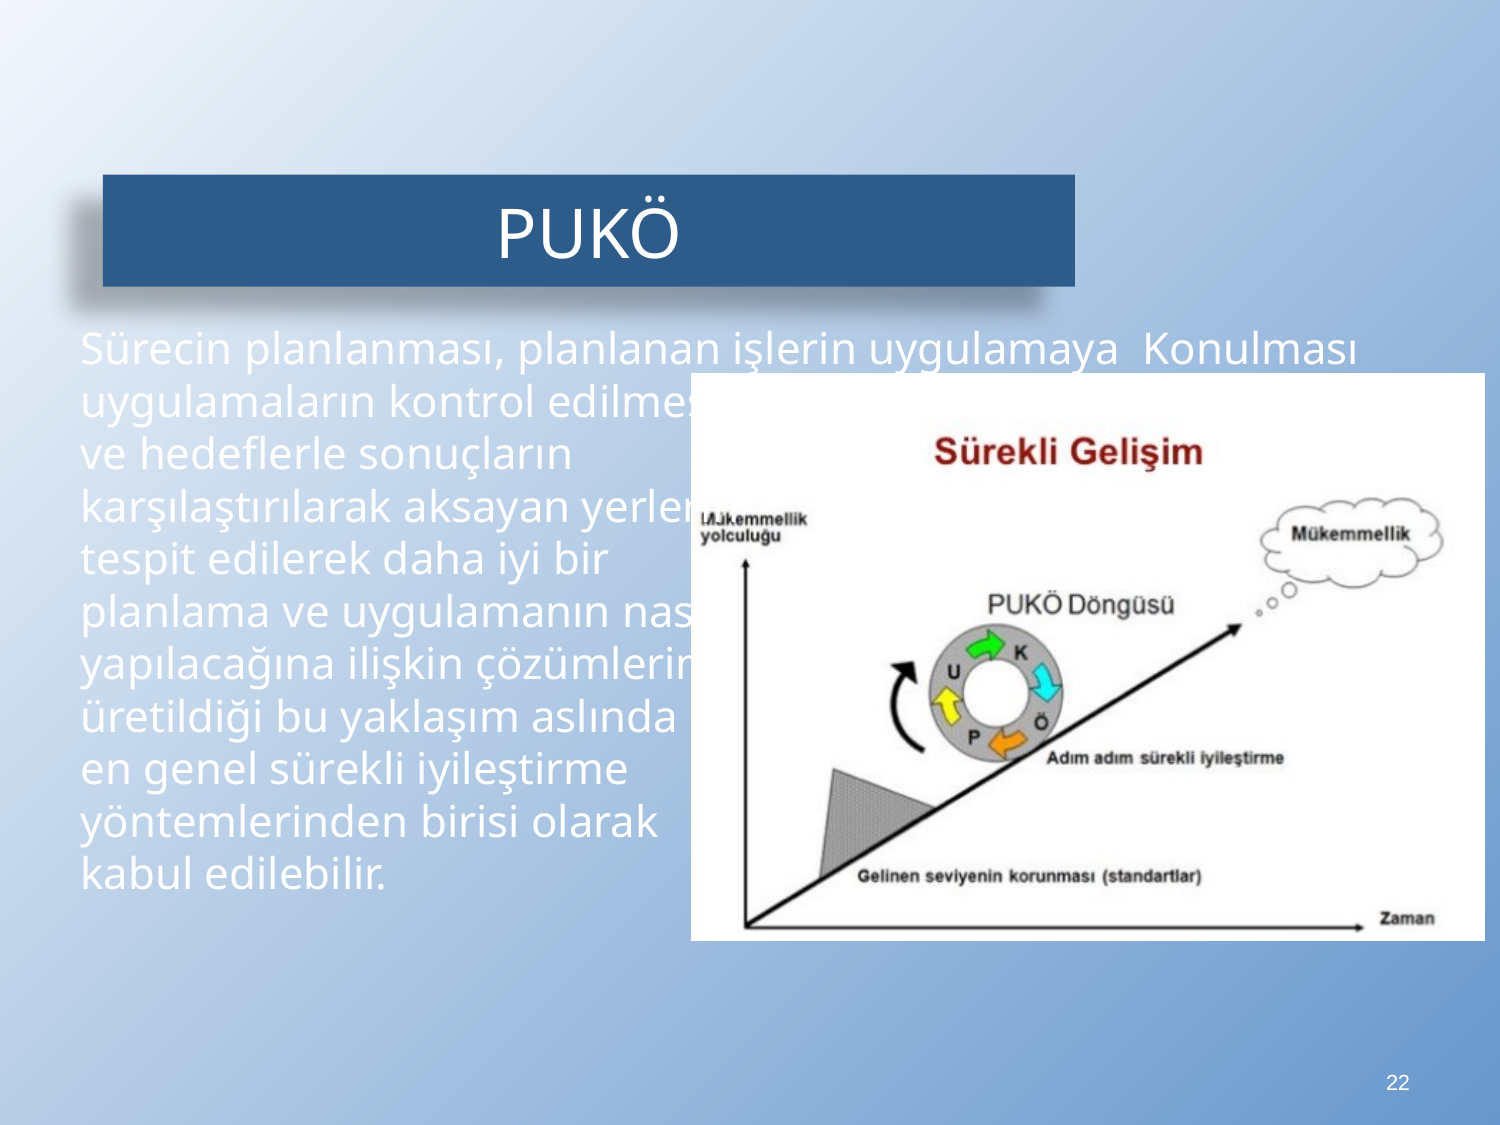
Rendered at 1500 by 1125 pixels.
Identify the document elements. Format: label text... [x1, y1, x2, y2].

text_box Sürecin planlanması, planlanan işlerin uygulamaya Konulması uygulamaların kontrol edilmesi ve hedeflerle sonuçların karşılaştırılarak aksayan yerlerin tespit edilerek daha iyi bir planlama ve uygulamanın nasıl yapılacağına ilişkin çözümlerin üretildiği bu yaklaşım aslında en genel sürekli iyileştirme yöntemlerinden birisi olarak kabul edilebilir. [65, 313, 779, 712]
slide_number 22 [1074, 1024, 1426, 1103]
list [690, 373, 1485, 942]
title PUKÖ [101, 173, 1077, 289]
